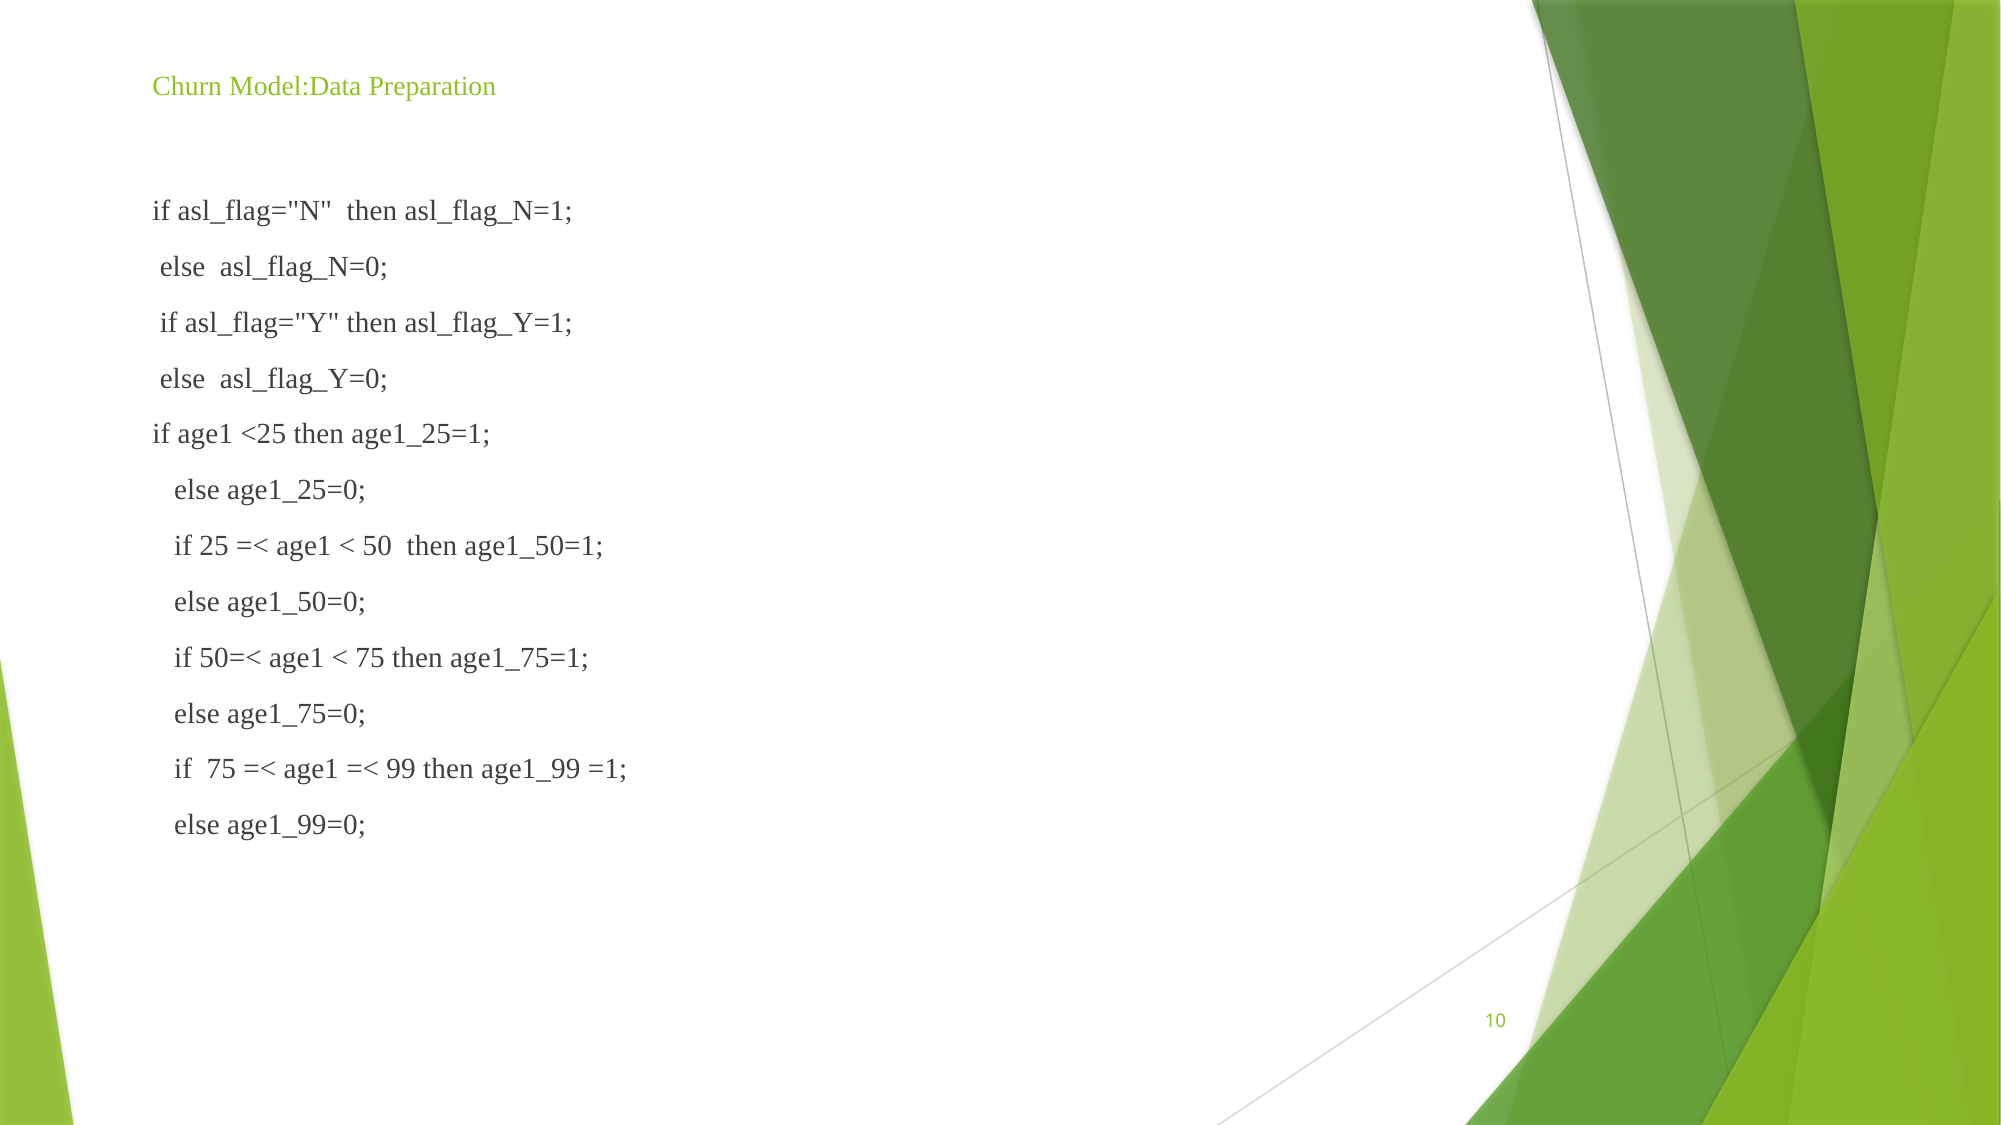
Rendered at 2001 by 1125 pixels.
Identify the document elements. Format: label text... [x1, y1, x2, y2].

slide_number 10 [1409, 991, 1522, 1051]
list if asl_flag="N" then asl_flag_N=1; else asl_flag_N=0; if asl_flag="Y" then asl_flag_Y=1; else asl_flag_Y=0; if age1 <25 then age1_25=1; else age1_25=0; if 25 =< age1 < 50 then age1_50=1; else age1_50=0; if 50=< age1 < 75 then age1_75=1; else age1_75=0; if 75 =< age1 =< 99 then age1_99 =1; else age1_99=0; [137, 184, 1863, 1125]
title Churn Model:Data Preparation [137, 59, 1863, 109]
